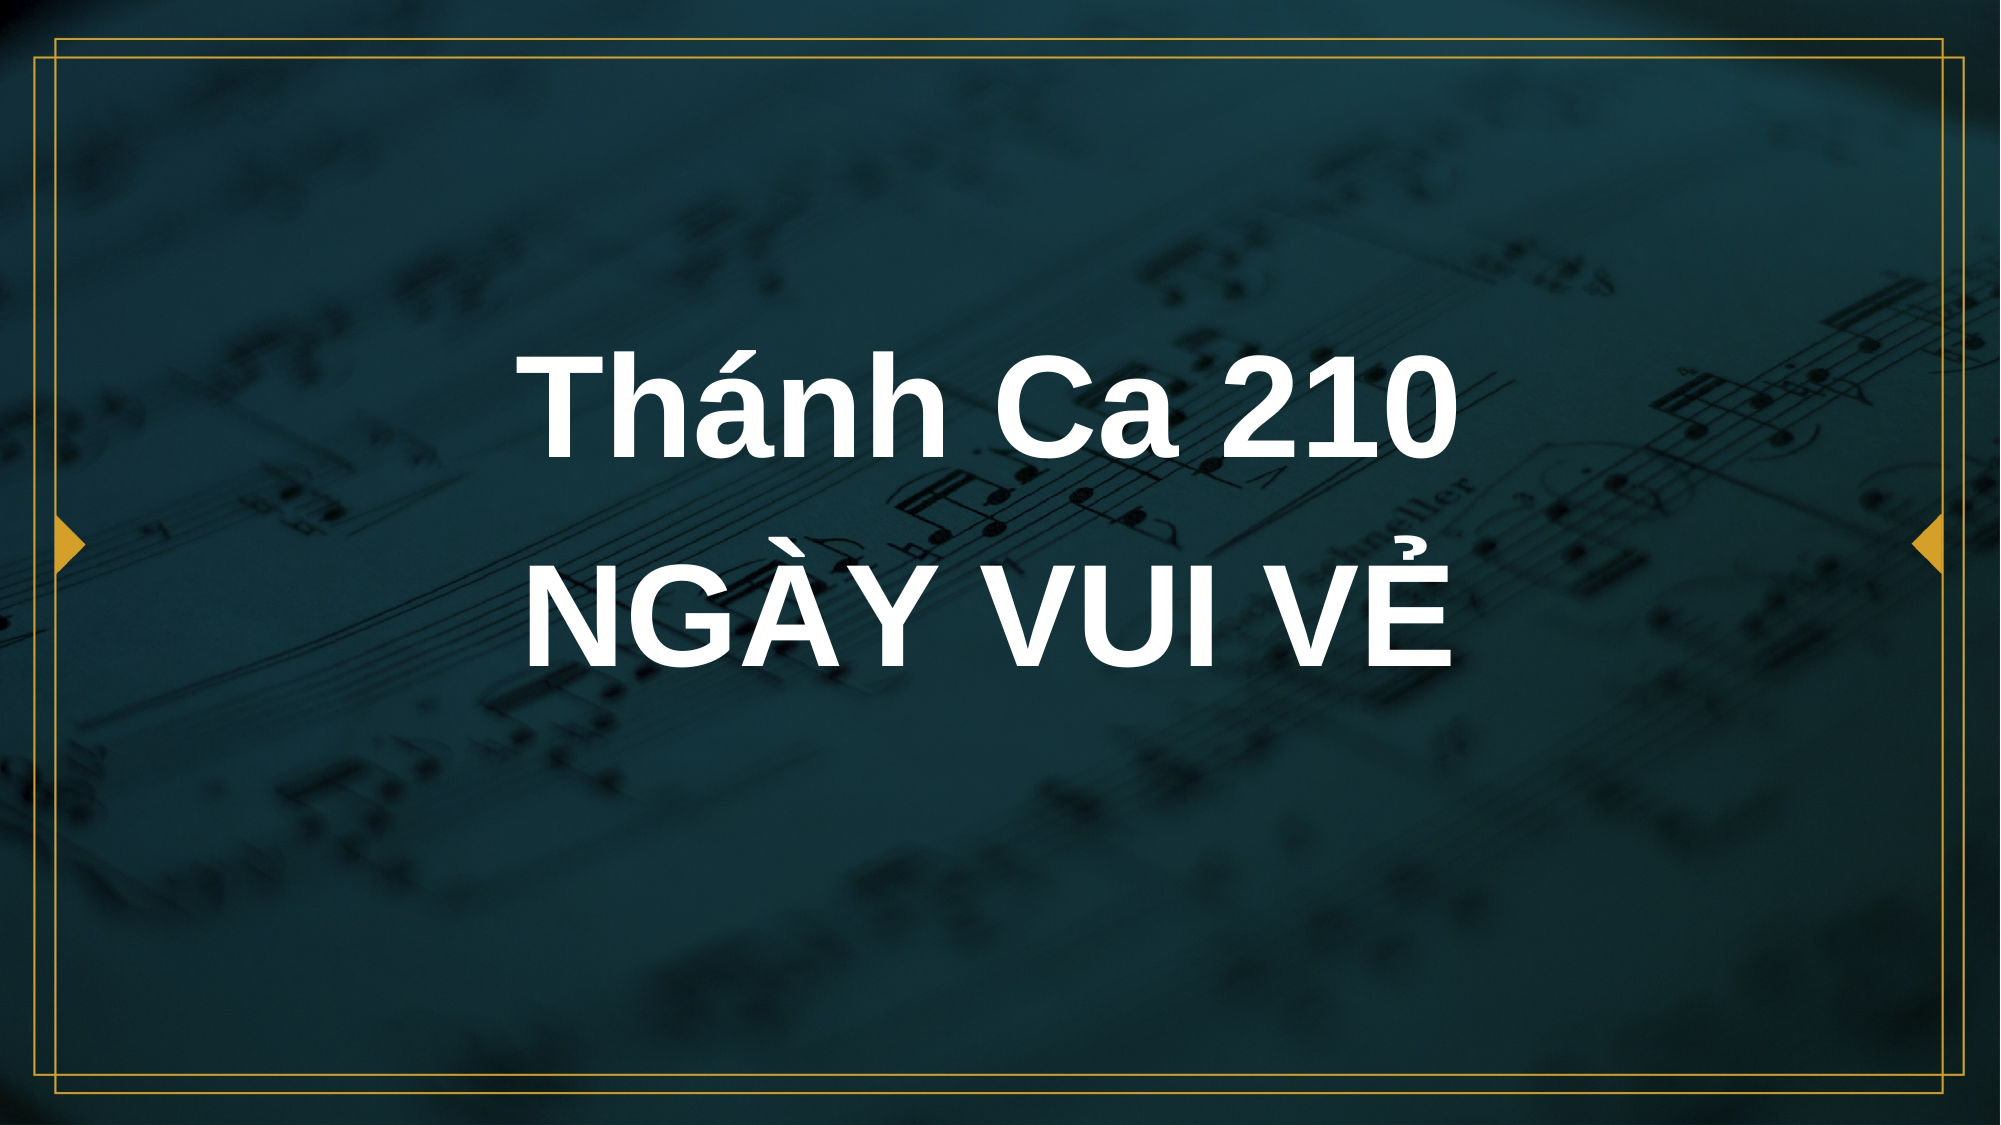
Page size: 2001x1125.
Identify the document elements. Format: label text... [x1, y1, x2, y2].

picture [0, 0, 2000, 1125]
title Thánh Ca 210 NGÀY VUI VẺ [103, 151, 1875, 821]
